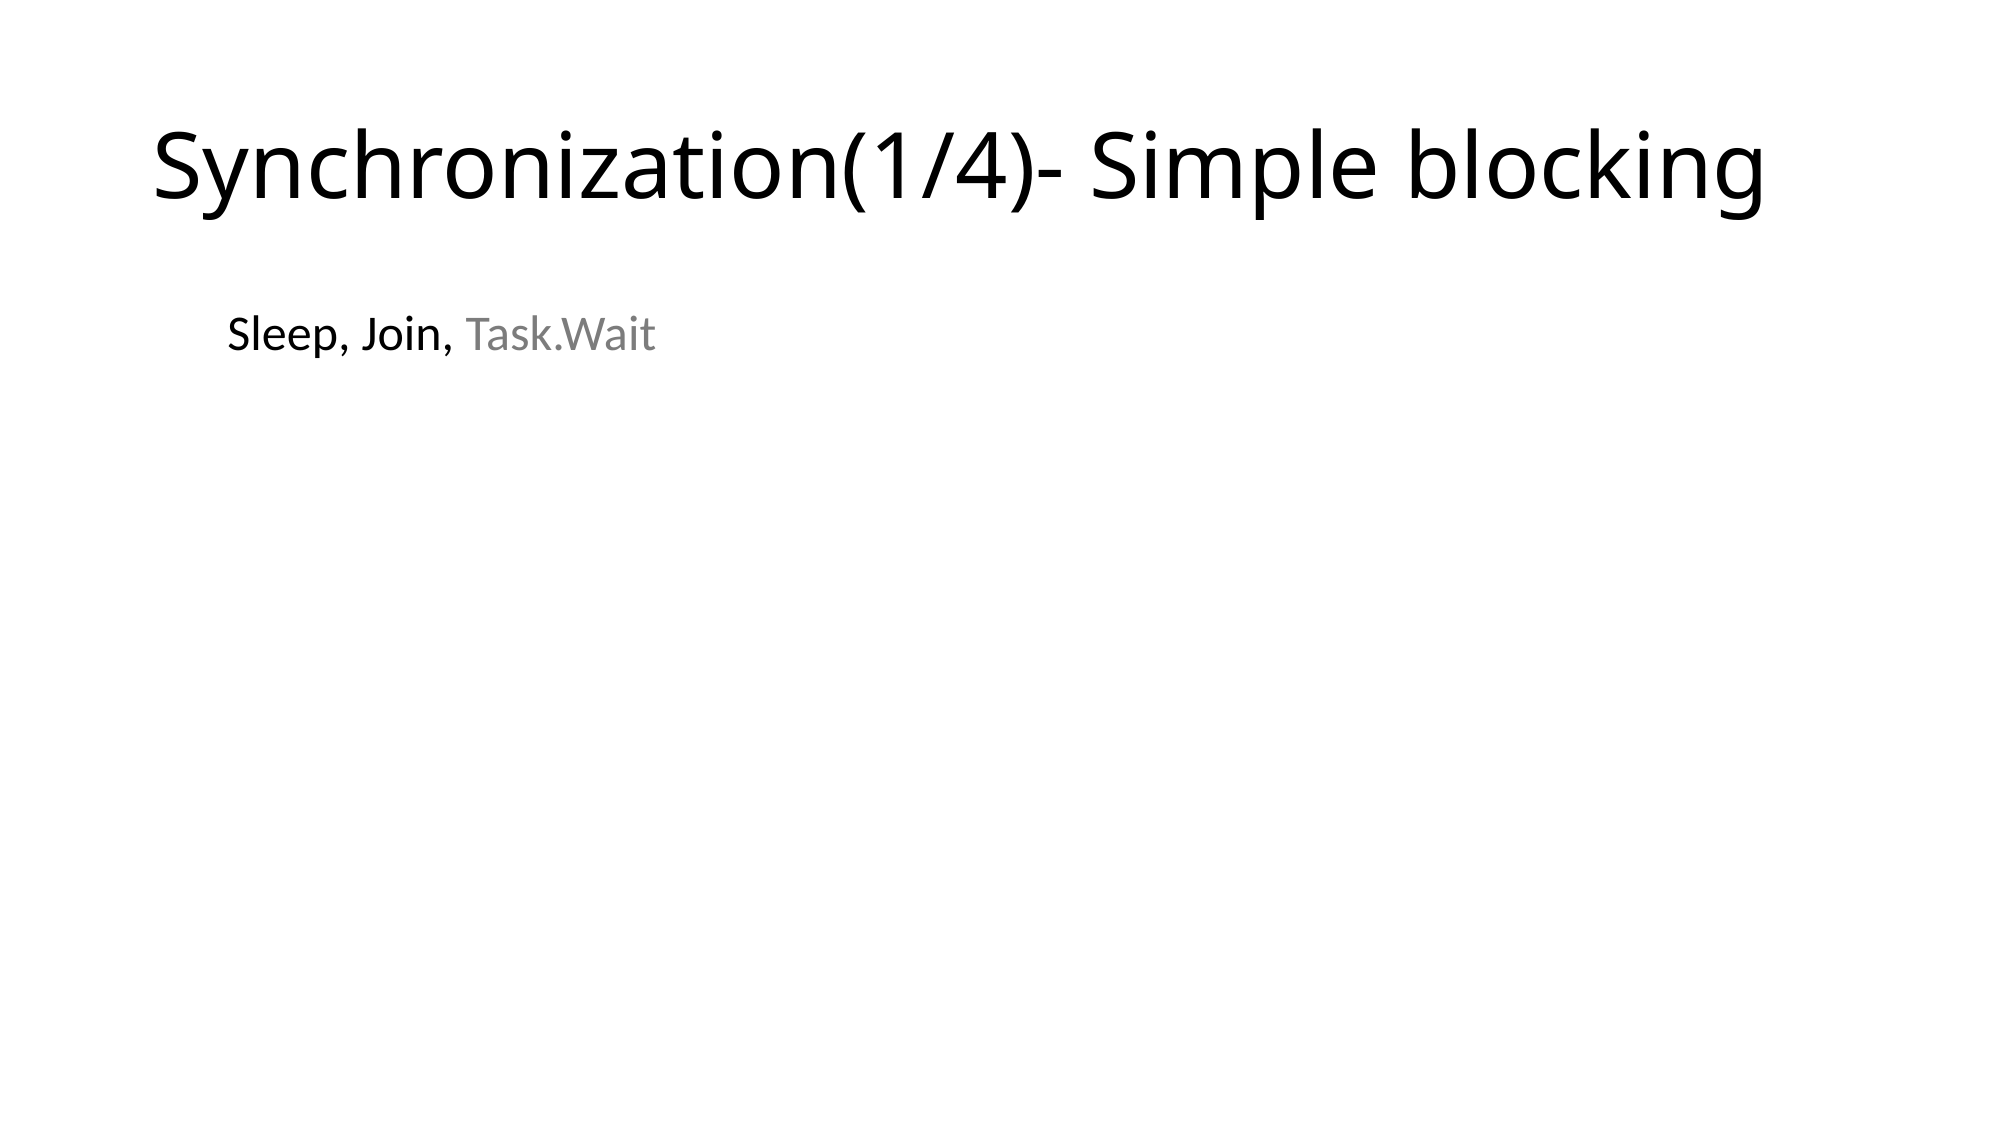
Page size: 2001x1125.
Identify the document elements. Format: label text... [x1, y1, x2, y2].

title Synchronization(1/4)- Simple blocking [137, 59, 1863, 278]
list Sleep, Join, Task.Wait [137, 299, 1863, 1014]
